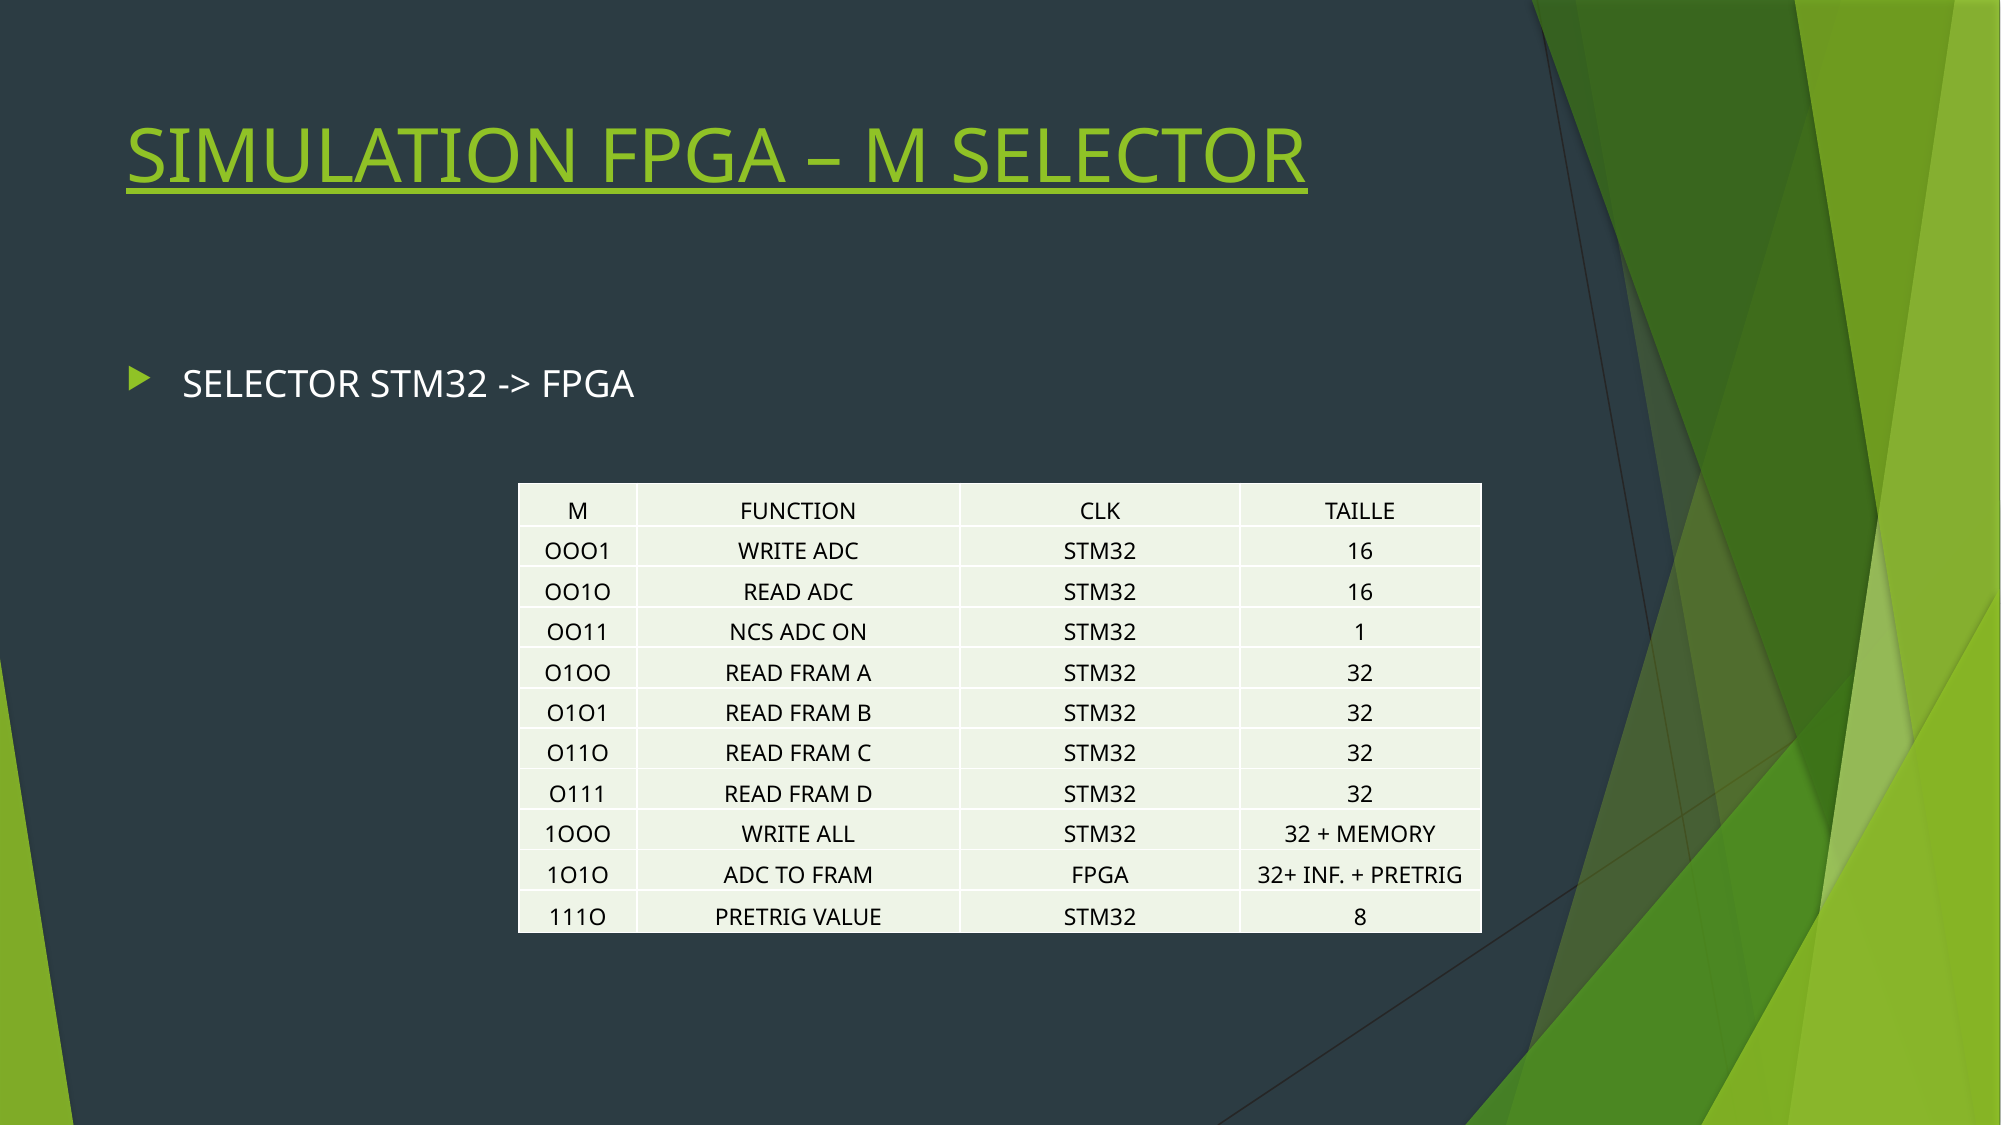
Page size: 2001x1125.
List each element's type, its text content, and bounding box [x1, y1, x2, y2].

table_cell 32 [1241, 769, 1480, 808]
table_header FUNCTION [638, 484, 959, 525]
table_cell O11O [520, 729, 636, 768]
table_cell STM32 [961, 729, 1239, 768]
table_cell PRETRIG VALUE [638, 891, 959, 932]
table_cell 32 [1241, 729, 1480, 768]
table_cell O1OO [520, 648, 636, 687]
table_cell STM32 [961, 608, 1239, 646]
table_cell 16 [1241, 567, 1480, 606]
table_cell READ ADC [638, 567, 959, 606]
title SIMULATION FPGA – M SELECTOR [111, 99, 1522, 317]
table_cell 1OOO [520, 810, 636, 849]
table_cell STM32 [961, 891, 1239, 932]
table_cell STM32 [961, 689, 1239, 727]
list SELECTOR STM32 -> FPGA [111, 352, 1522, 417]
table_cell 16 [1241, 527, 1480, 565]
table_cell 32+ INF. + PRETRIG [1241, 850, 1480, 889]
table_cell STM32 [961, 567, 1239, 606]
table_cell 32 [1241, 689, 1480, 727]
table_cell STM32 [961, 810, 1239, 849]
table_cell 1O1O [520, 850, 636, 889]
table_cell O1O1 [520, 689, 636, 727]
table_cell OO11 [520, 608, 636, 646]
table_cell READ FRAM D [638, 769, 959, 808]
table_cell STM32 [961, 648, 1239, 687]
table_cell WRITE ADC [638, 527, 959, 565]
table_cell READ FRAM A [638, 648, 959, 687]
table_header TAILLE [1241, 484, 1480, 525]
table_cell STM32 [961, 769, 1239, 808]
table_cell FPGA [961, 850, 1239, 889]
table_cell O111 [520, 769, 636, 808]
table_cell OO1O [520, 567, 636, 606]
table_header M [520, 484, 636, 525]
table_cell READ FRAM B [638, 689, 959, 727]
table_cell OOO1 [520, 527, 636, 565]
table_cell 32 + MEMORY [1241, 810, 1480, 849]
table_cell 1 [1241, 608, 1480, 646]
table_cell 111O [520, 891, 636, 932]
table_cell READ FRAM C [638, 729, 959, 768]
table_cell ADC TO FRAM [638, 850, 959, 889]
table_cell 8 [1241, 891, 1480, 932]
table_cell WRITE ALL [638, 810, 959, 849]
table_cell STM32 [961, 527, 1239, 565]
table_cell NCS ADC ON [638, 608, 959, 646]
table_header CLK [961, 484, 1239, 525]
table_cell 32 [1241, 648, 1480, 687]
